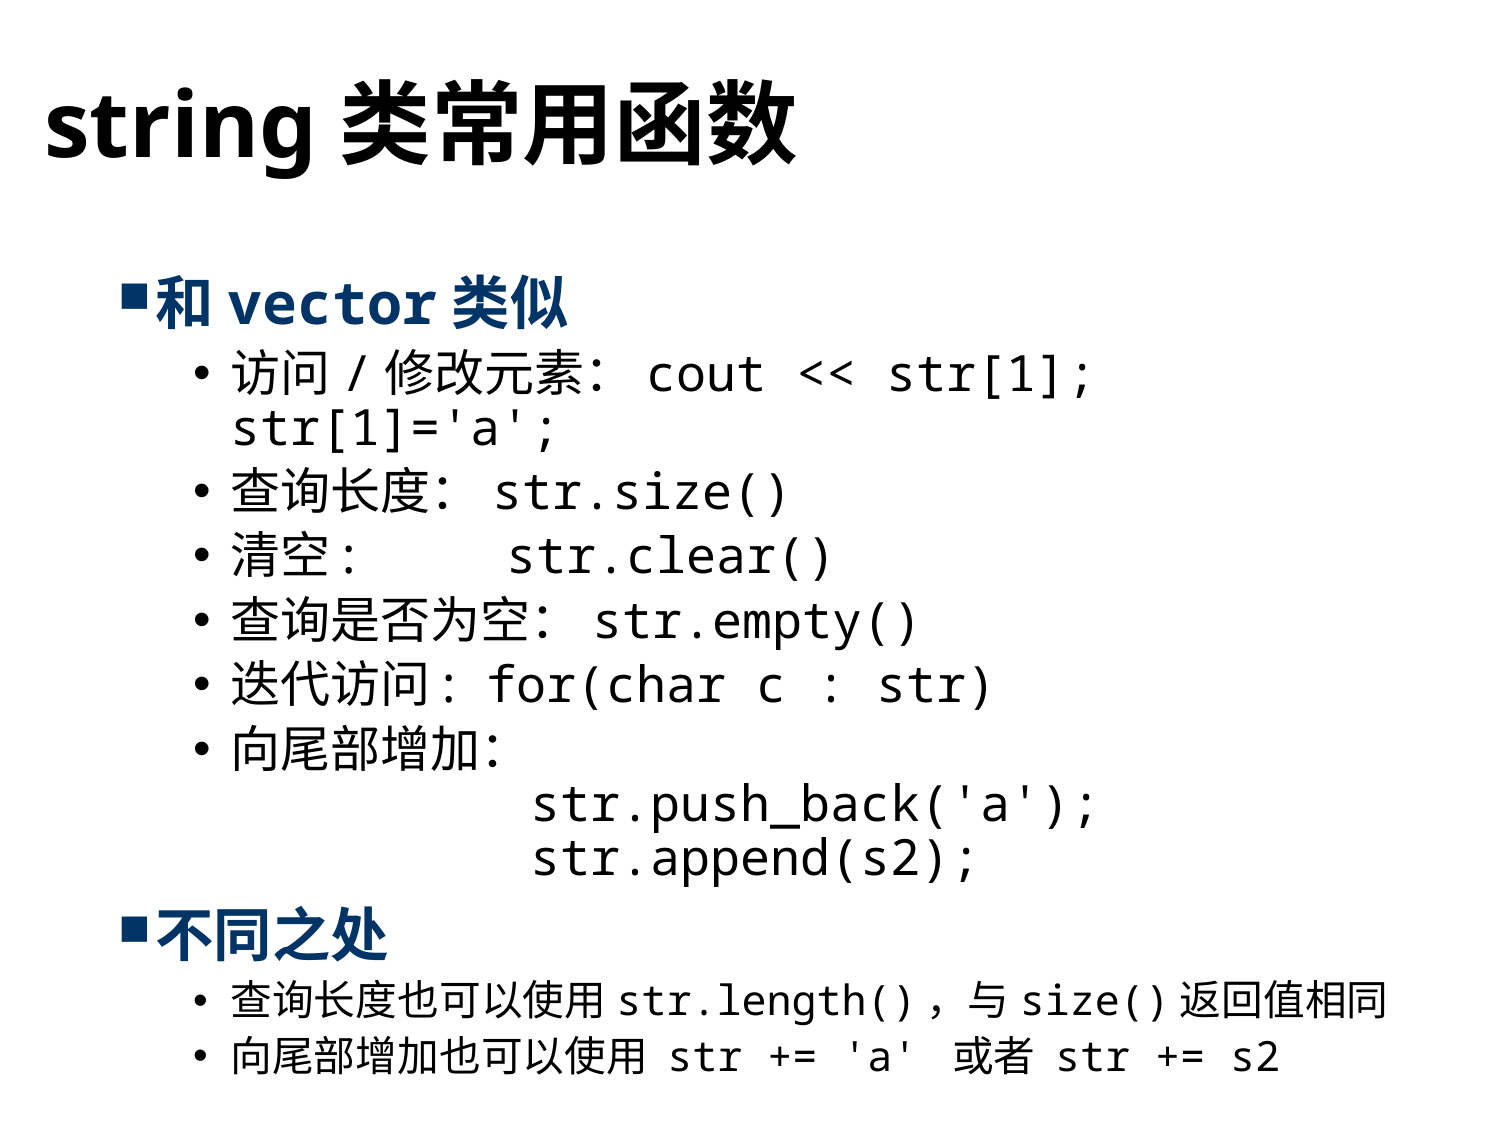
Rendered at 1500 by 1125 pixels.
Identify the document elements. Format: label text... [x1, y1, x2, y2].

title string类常用函数 [29, 19, 1324, 237]
slide_number [1139, 1046, 1478, 1107]
list 和vector类似 访问/修改元素：cout << str[1]; str[1]='a'; 查询长度：str.size() 清空: str.clear() 查询是否为空：str.empty() 迭代访问: for(char c : str) 向尾部增加： str.push_back('a'); str.append(s2); 不同之处 查询长度也可以使用str.length()，与size()返回值相同 向尾部增加也可以使用 str += 'a' 或者 str += s2 [103, 267, 1424, 1047]
